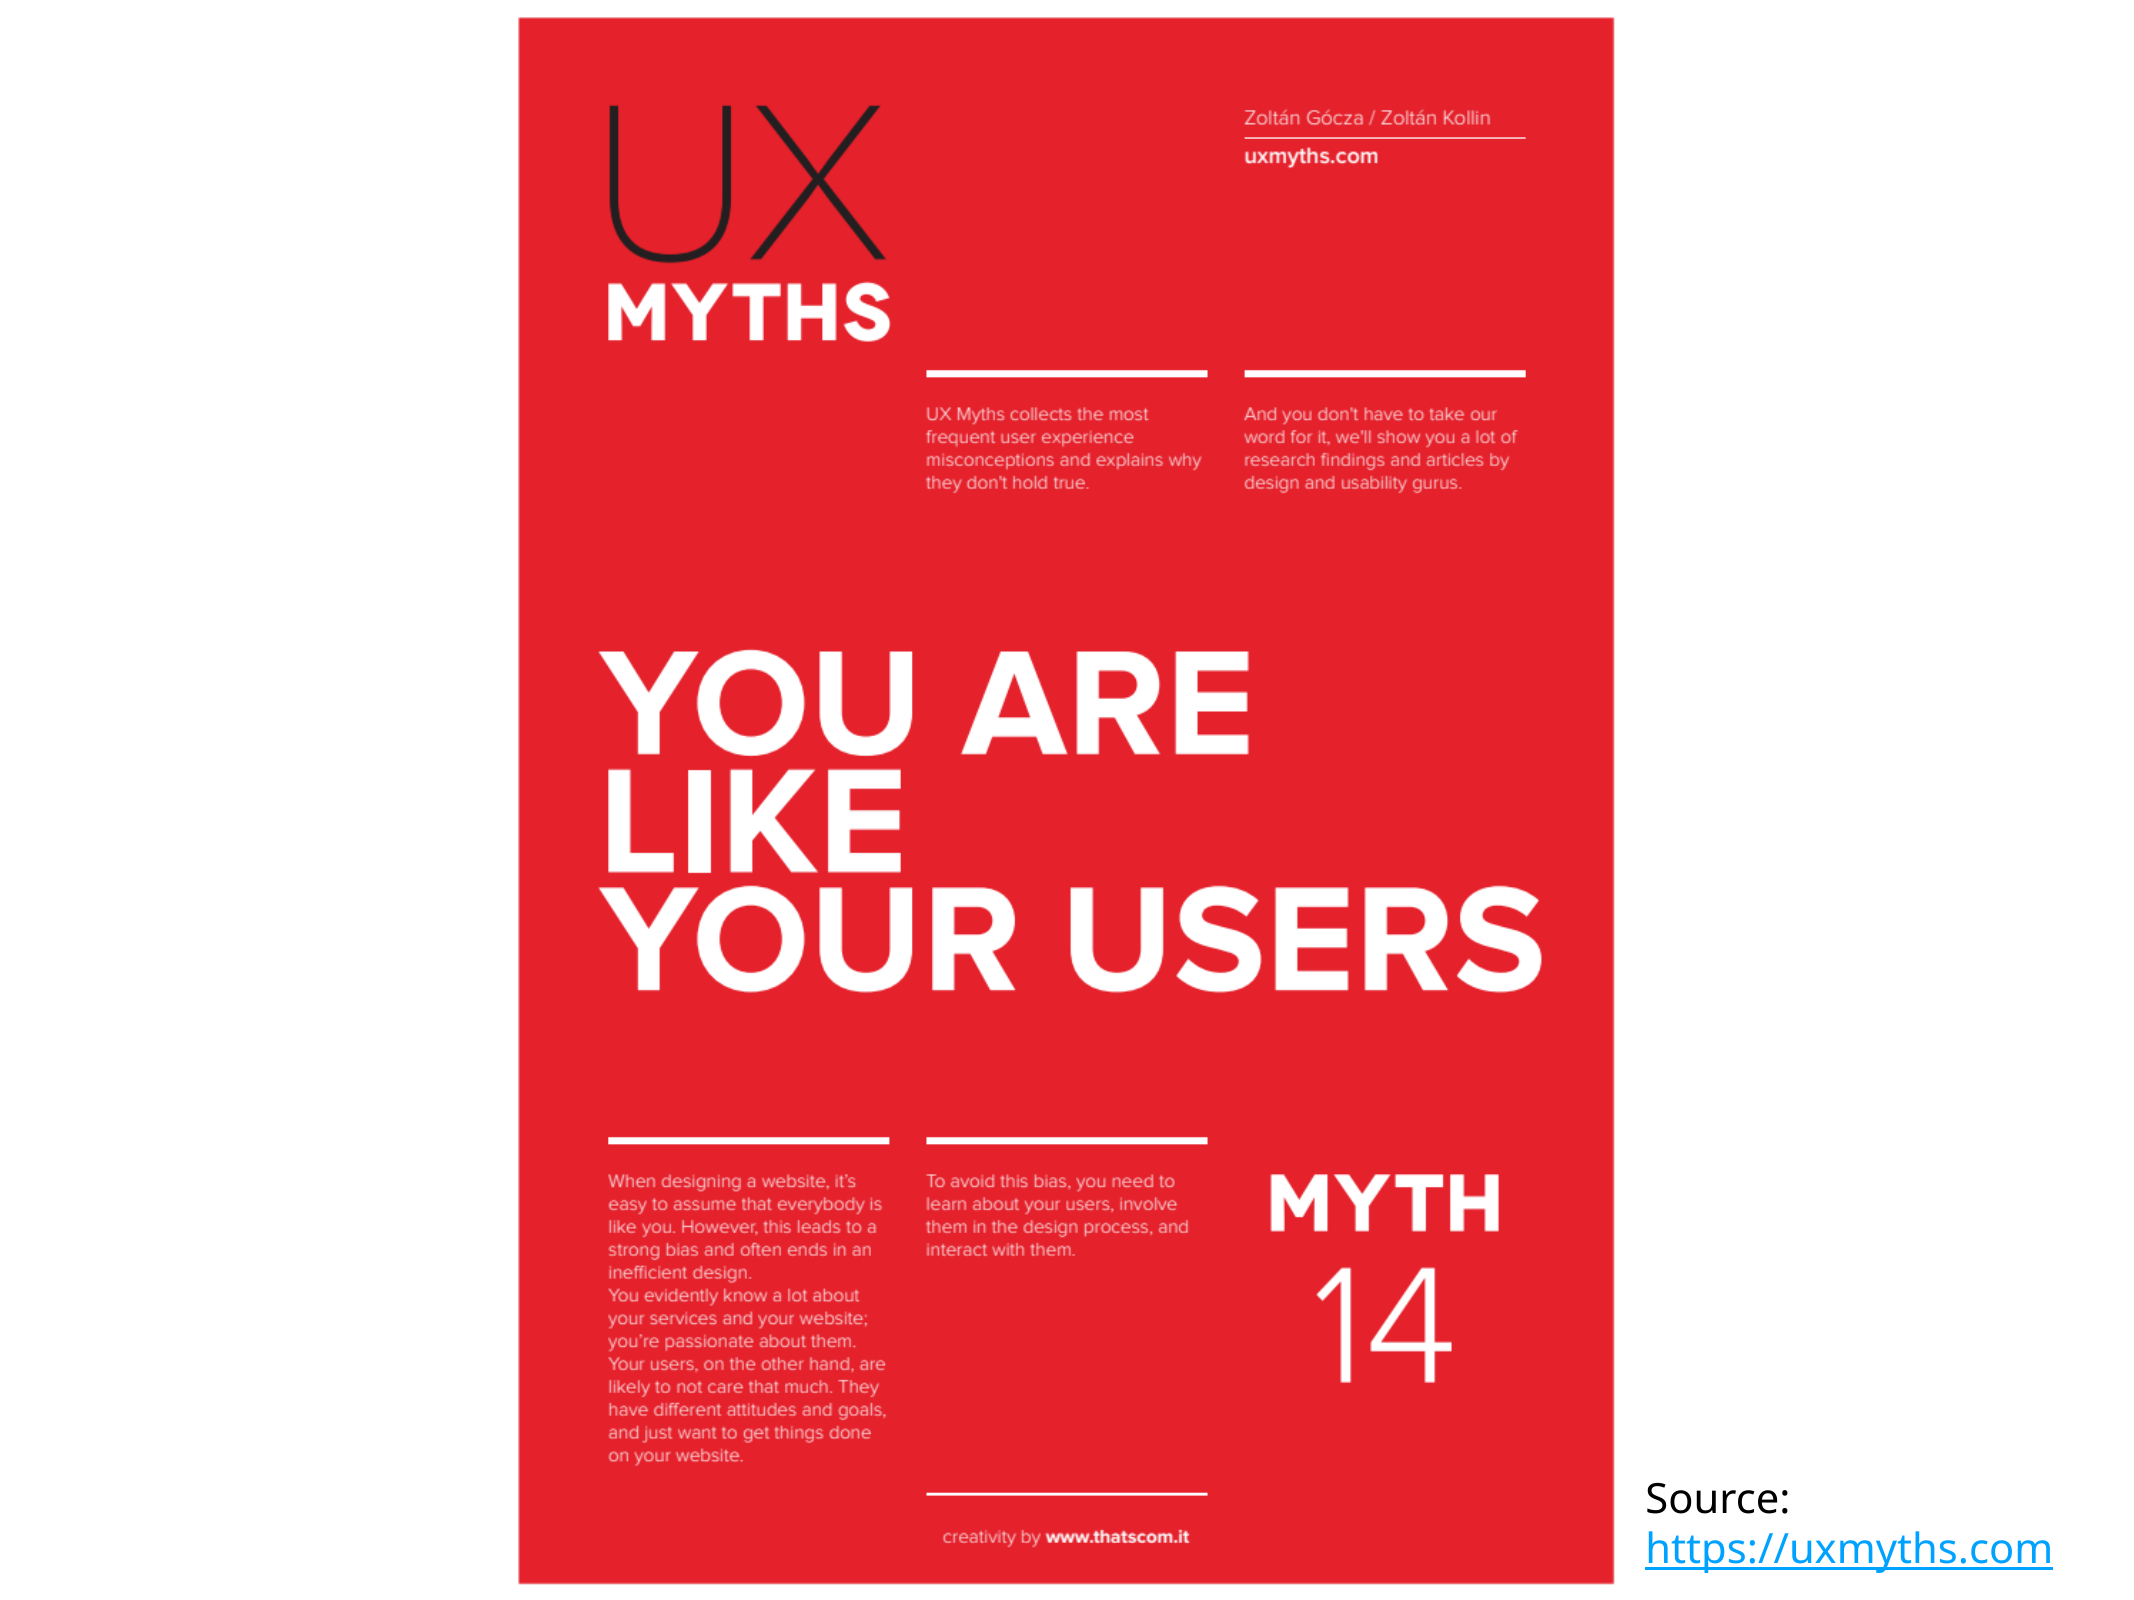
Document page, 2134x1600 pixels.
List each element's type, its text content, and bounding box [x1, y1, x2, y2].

picture [499, 0, 1631, 1600]
text_box Source: https://uxmyths.com [1631, 1464, 2129, 1586]
